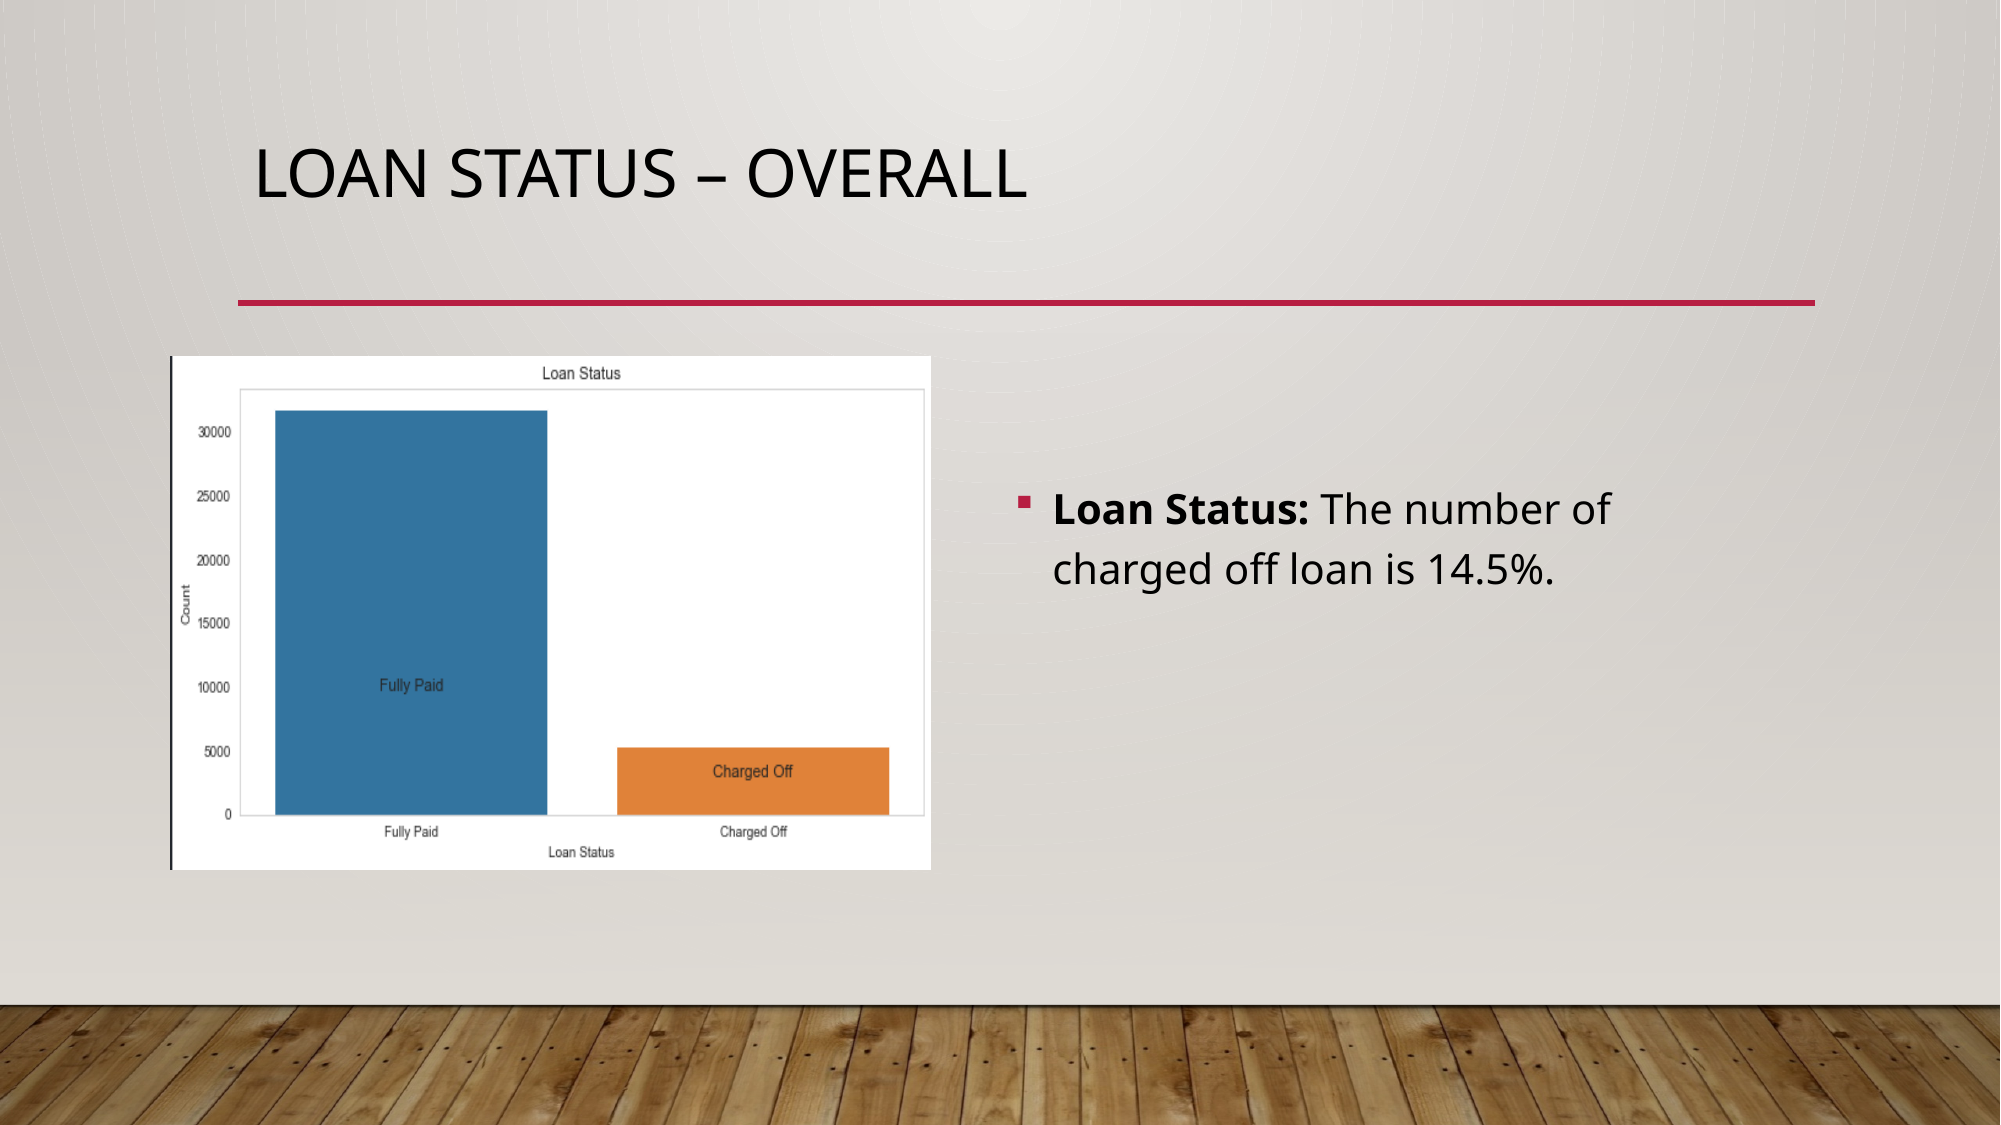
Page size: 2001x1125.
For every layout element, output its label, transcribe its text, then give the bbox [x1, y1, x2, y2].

text_box Loan Status: The number of charged off loan is 14.5%. [999, 464, 1701, 721]
title Loan Status – overall [238, 131, 1814, 305]
picture [0, 1005, 2000, 1125]
picture [170, 356, 931, 870]
